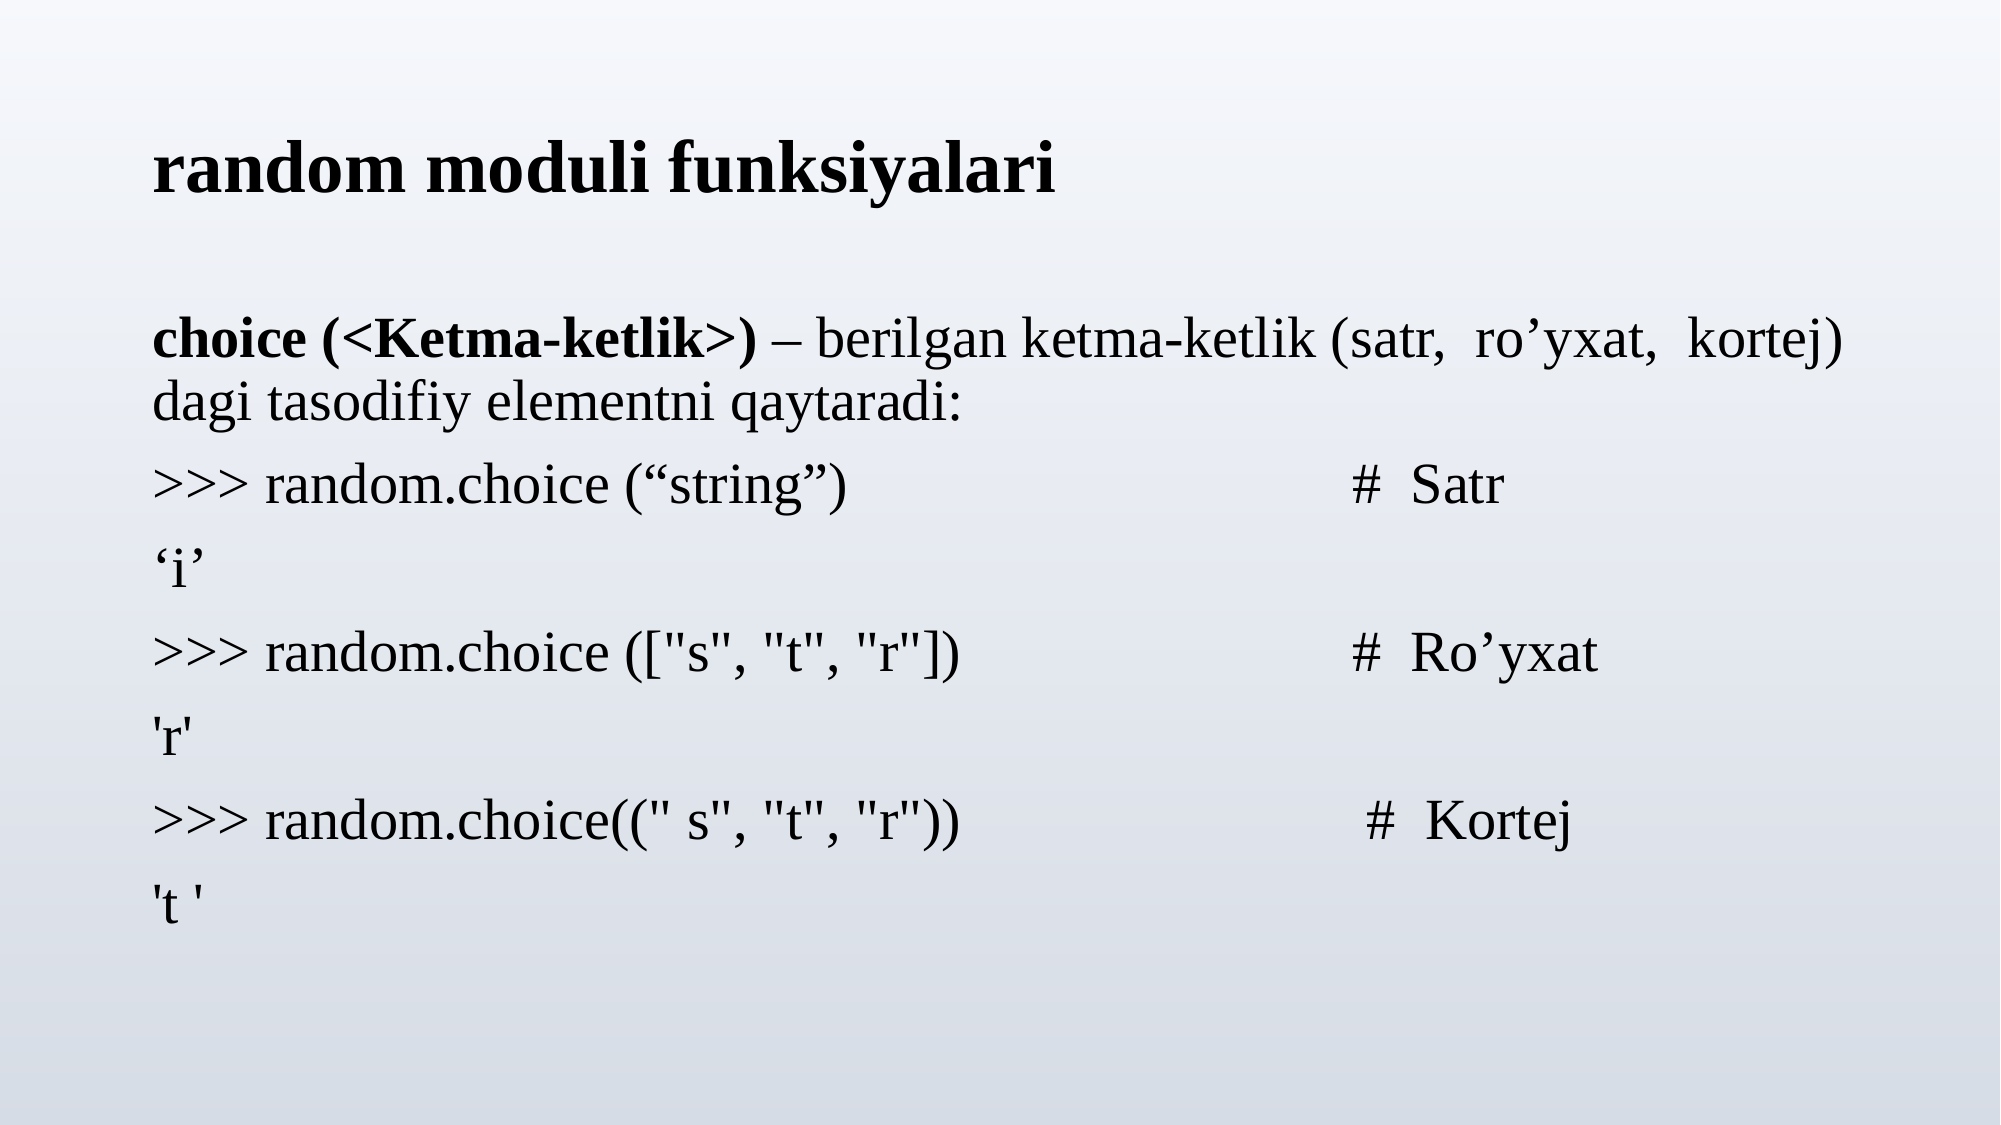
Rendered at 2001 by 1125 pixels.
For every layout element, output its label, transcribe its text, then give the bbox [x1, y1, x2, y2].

list choice (<Ketma-ketlik>) – berilgan ketma-ketlik (satr, ro’yxat, kortej) dagi tasodifiy elementni qaytaradi: >>> random.choice (“string”) # Satr ‘i’ >>> random.choice (["s", "t", "r"]) # Ro’yxat 'r' >>> random.choice((" s", "t", "r")) # Kortej 't ' [137, 299, 1863, 1014]
title random moduli funksiyalari [137, 59, 1863, 278]
